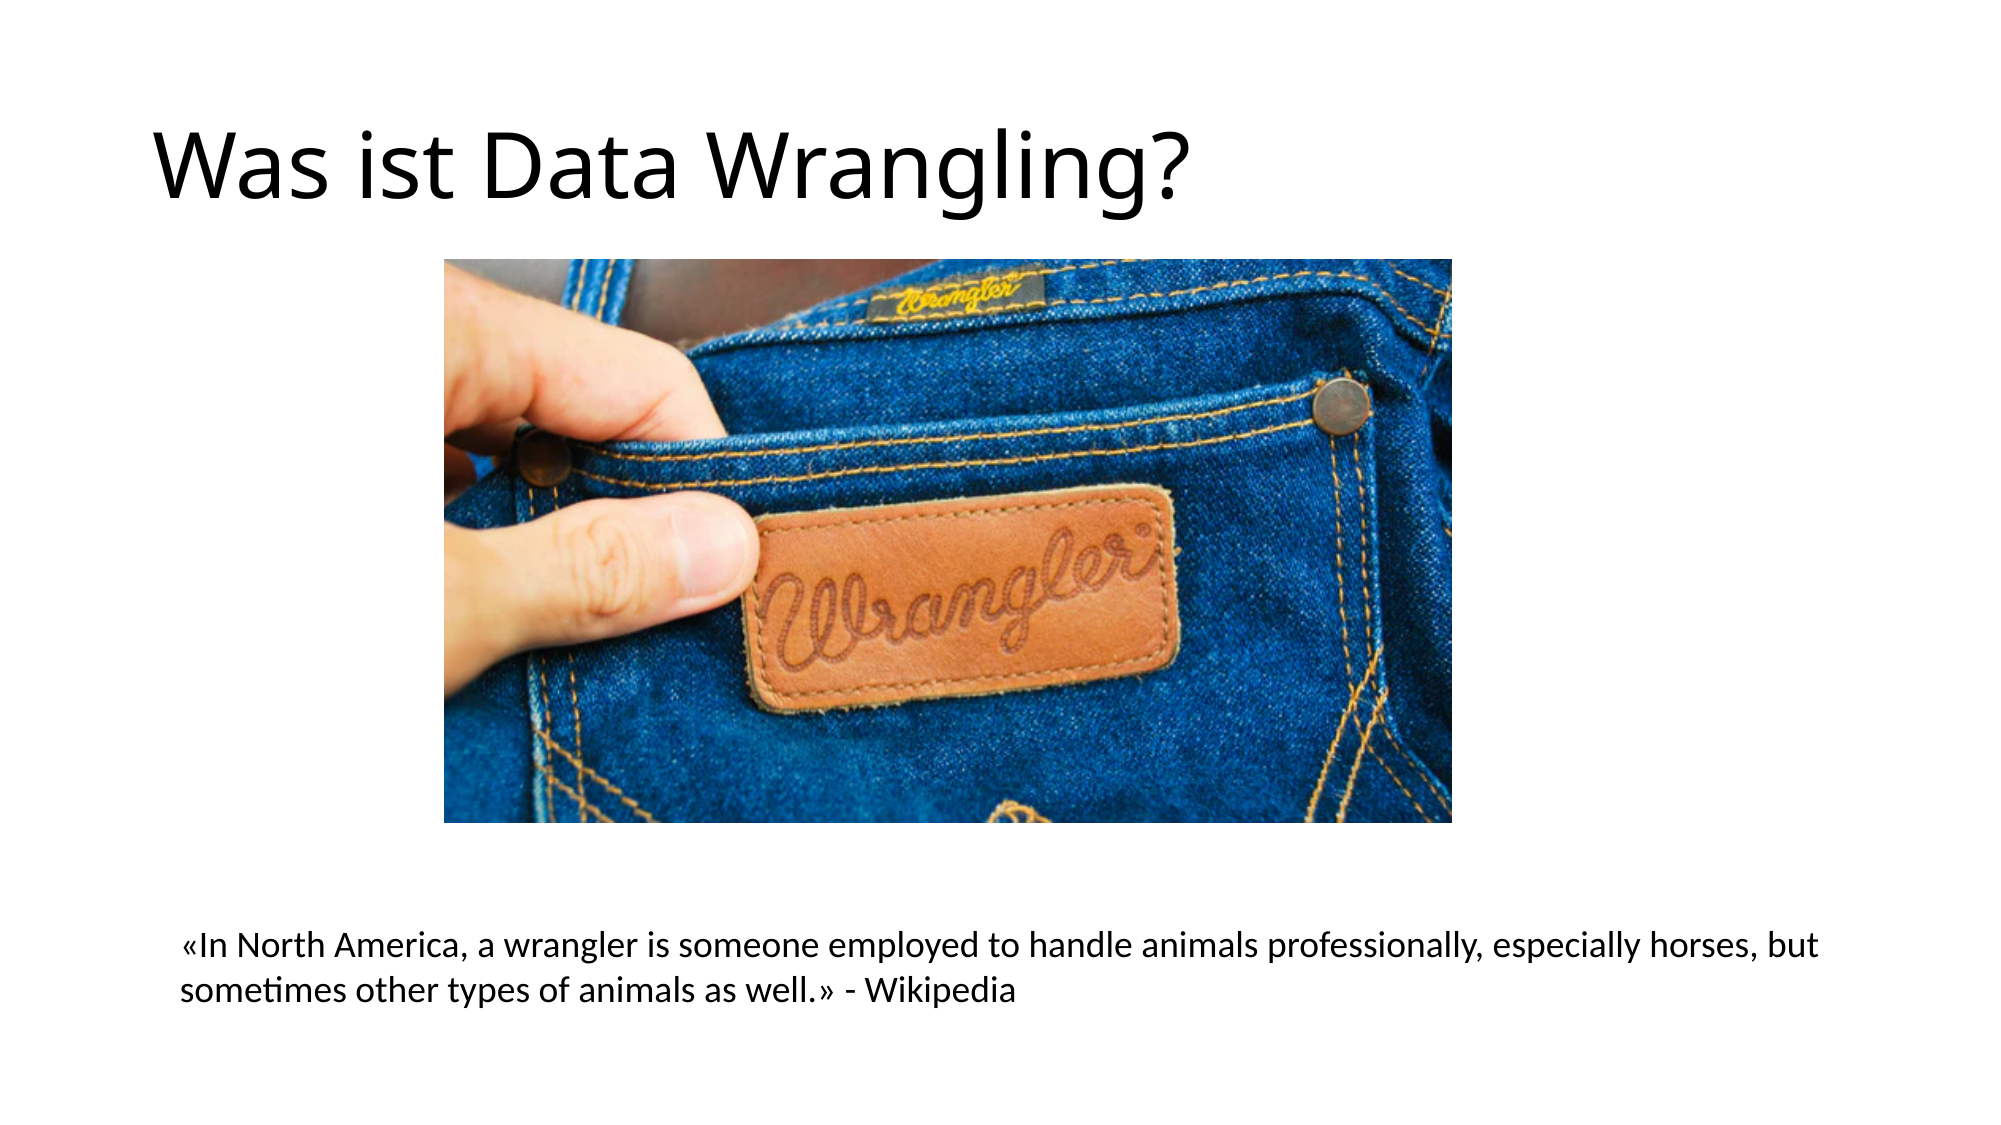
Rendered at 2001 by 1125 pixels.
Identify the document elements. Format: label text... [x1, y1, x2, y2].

text_box «In North America, a wrangler is someone employed to handle animals professionally, especially horses, but sometimes other types of animals as well.» - Wikipedia [165, 913, 1883, 1018]
picture [444, 259, 1452, 823]
title Was ist Data Wrangling? [137, 59, 1863, 278]
